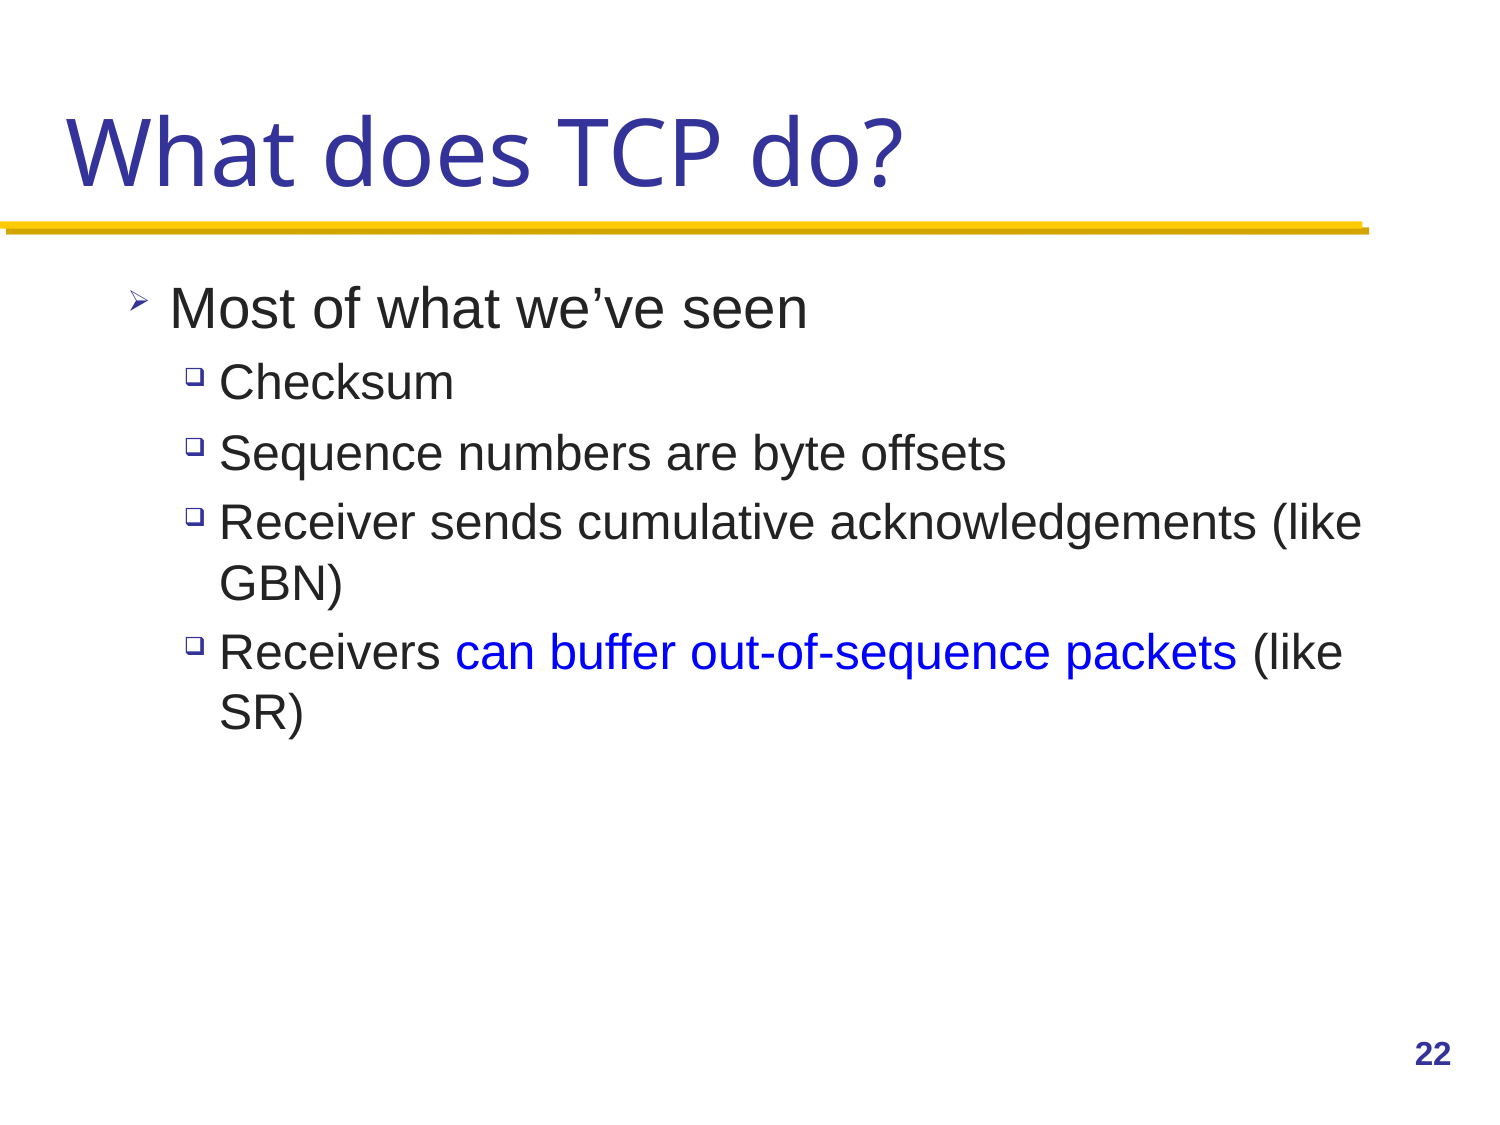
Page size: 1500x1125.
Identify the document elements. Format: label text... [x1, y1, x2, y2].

title What does TCP do? [49, 24, 1451, 213]
list Most of what we’ve seen Checksum Sequence numbers are byte offsets Receiver sends cumulative acknowledgements (like GBN) Receivers can buffer out-of-sequence packets (like SR) [112, 262, 1413, 988]
slide_number 22 [1400, 1025, 1500, 1100]
